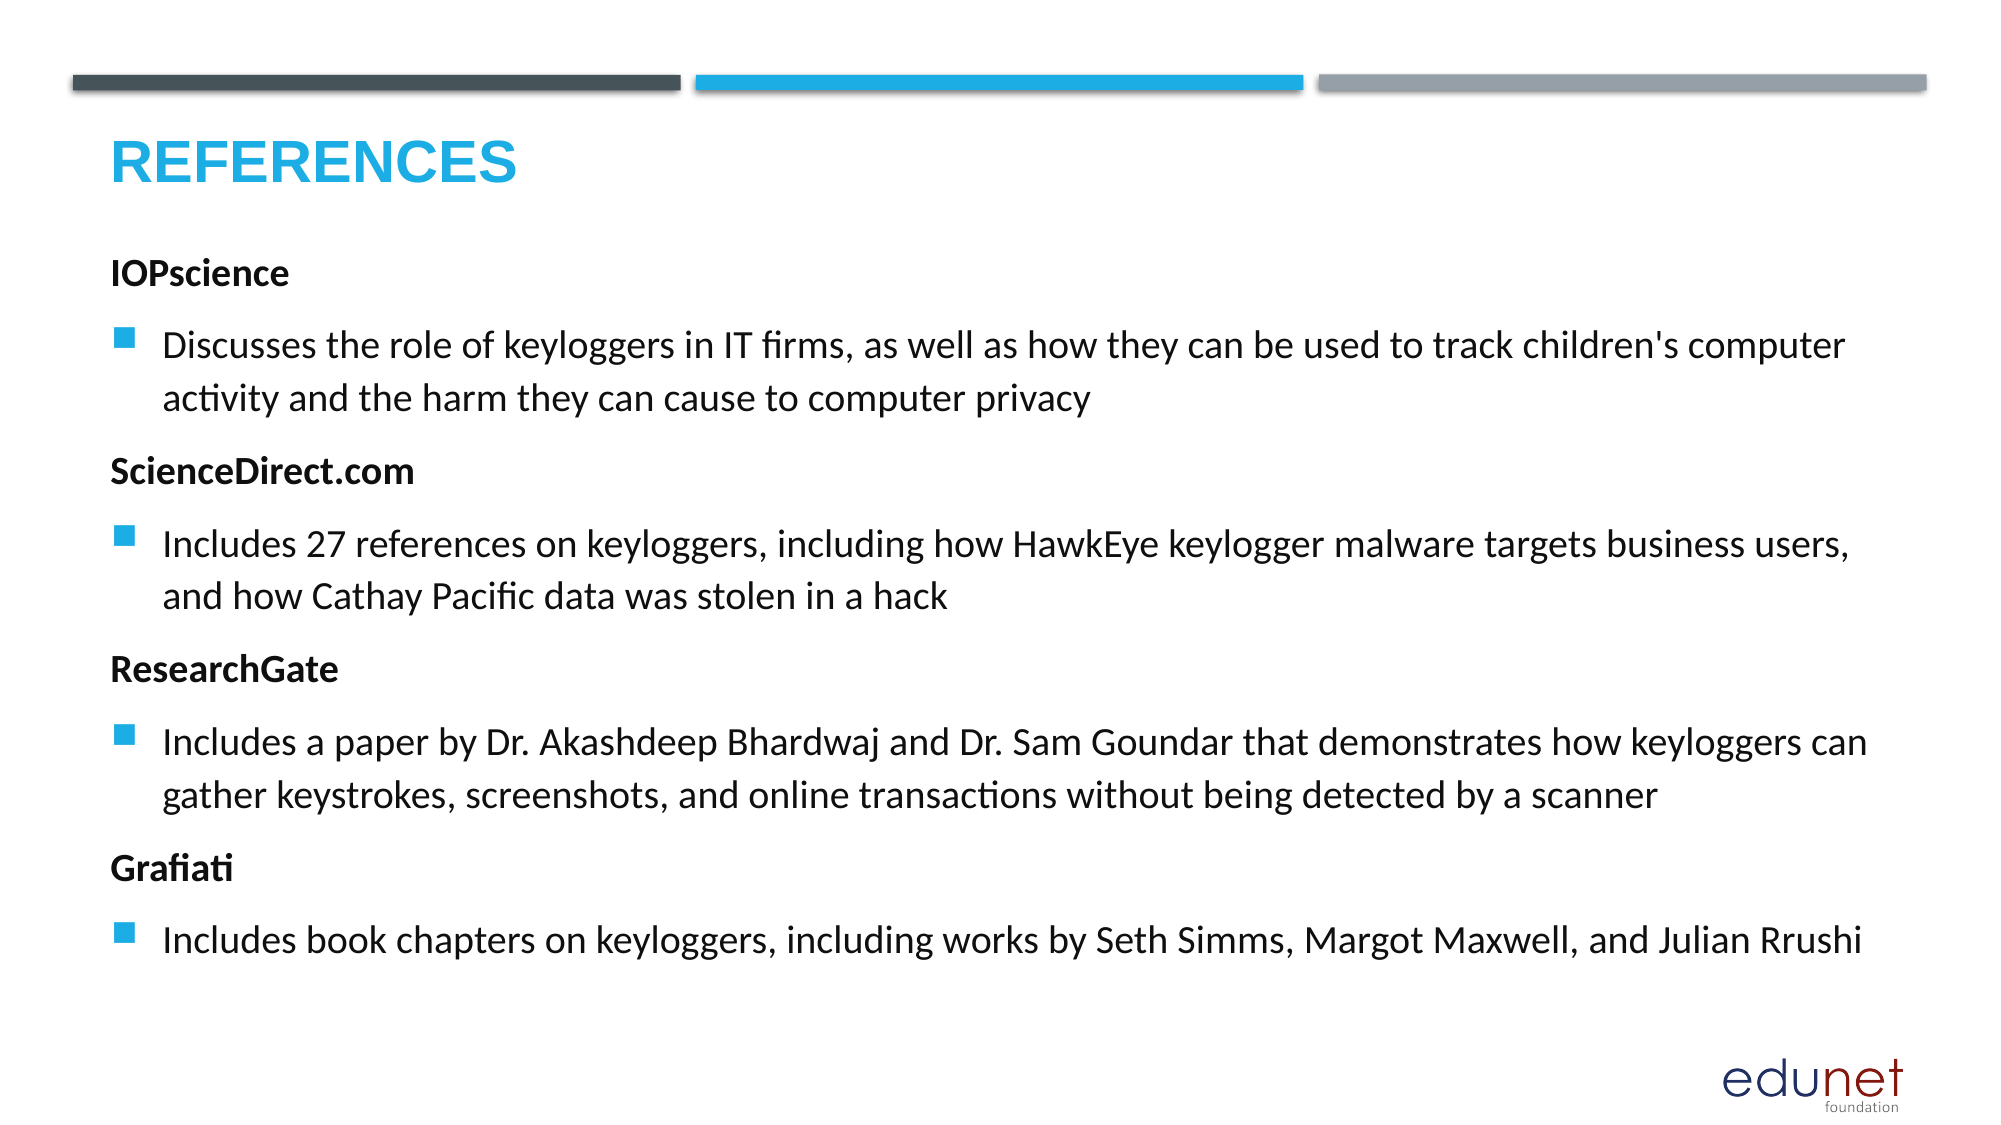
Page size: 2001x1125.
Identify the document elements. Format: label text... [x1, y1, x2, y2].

list IOPscience Discusses the role of keyloggers in IT firms, as well as how they can be used to track children's computer activity and the harm they can cause to computer privacy ScienceDirect.com Includes 27 references on keyloggers, including how HawkEye keylogger malware targets business users, and how Cathay Pacific data was stolen in a hack ResearchGate Includes a paper by Dr. Akashdeep Bhardwaj and Dr. Sam Goundar that demonstrates how keyloggers can gather keystrokes, screenshots, and online transactions without being detected by a scanner Grafiati Includes book chapters on keyloggers, including works by Seth Simms, Margot Maxwell, and Julian Rrushi [95, 233, 1905, 981]
title References [95, 115, 1905, 203]
picture [1719, 1056, 1905, 1116]
